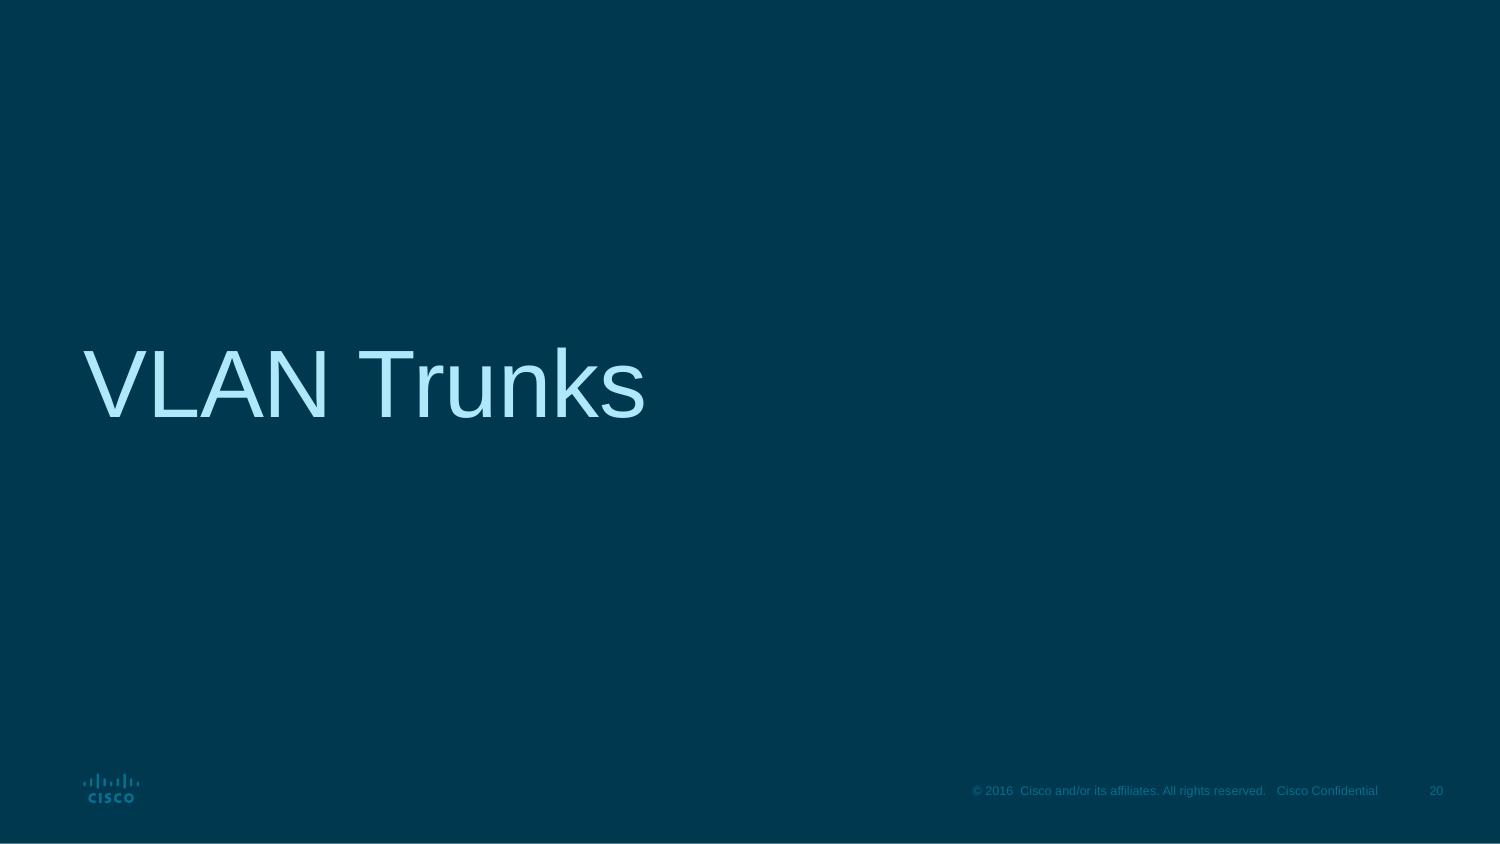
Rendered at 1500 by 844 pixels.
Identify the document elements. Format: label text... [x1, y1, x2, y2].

title VLAN Trunks [68, 150, 1419, 446]
